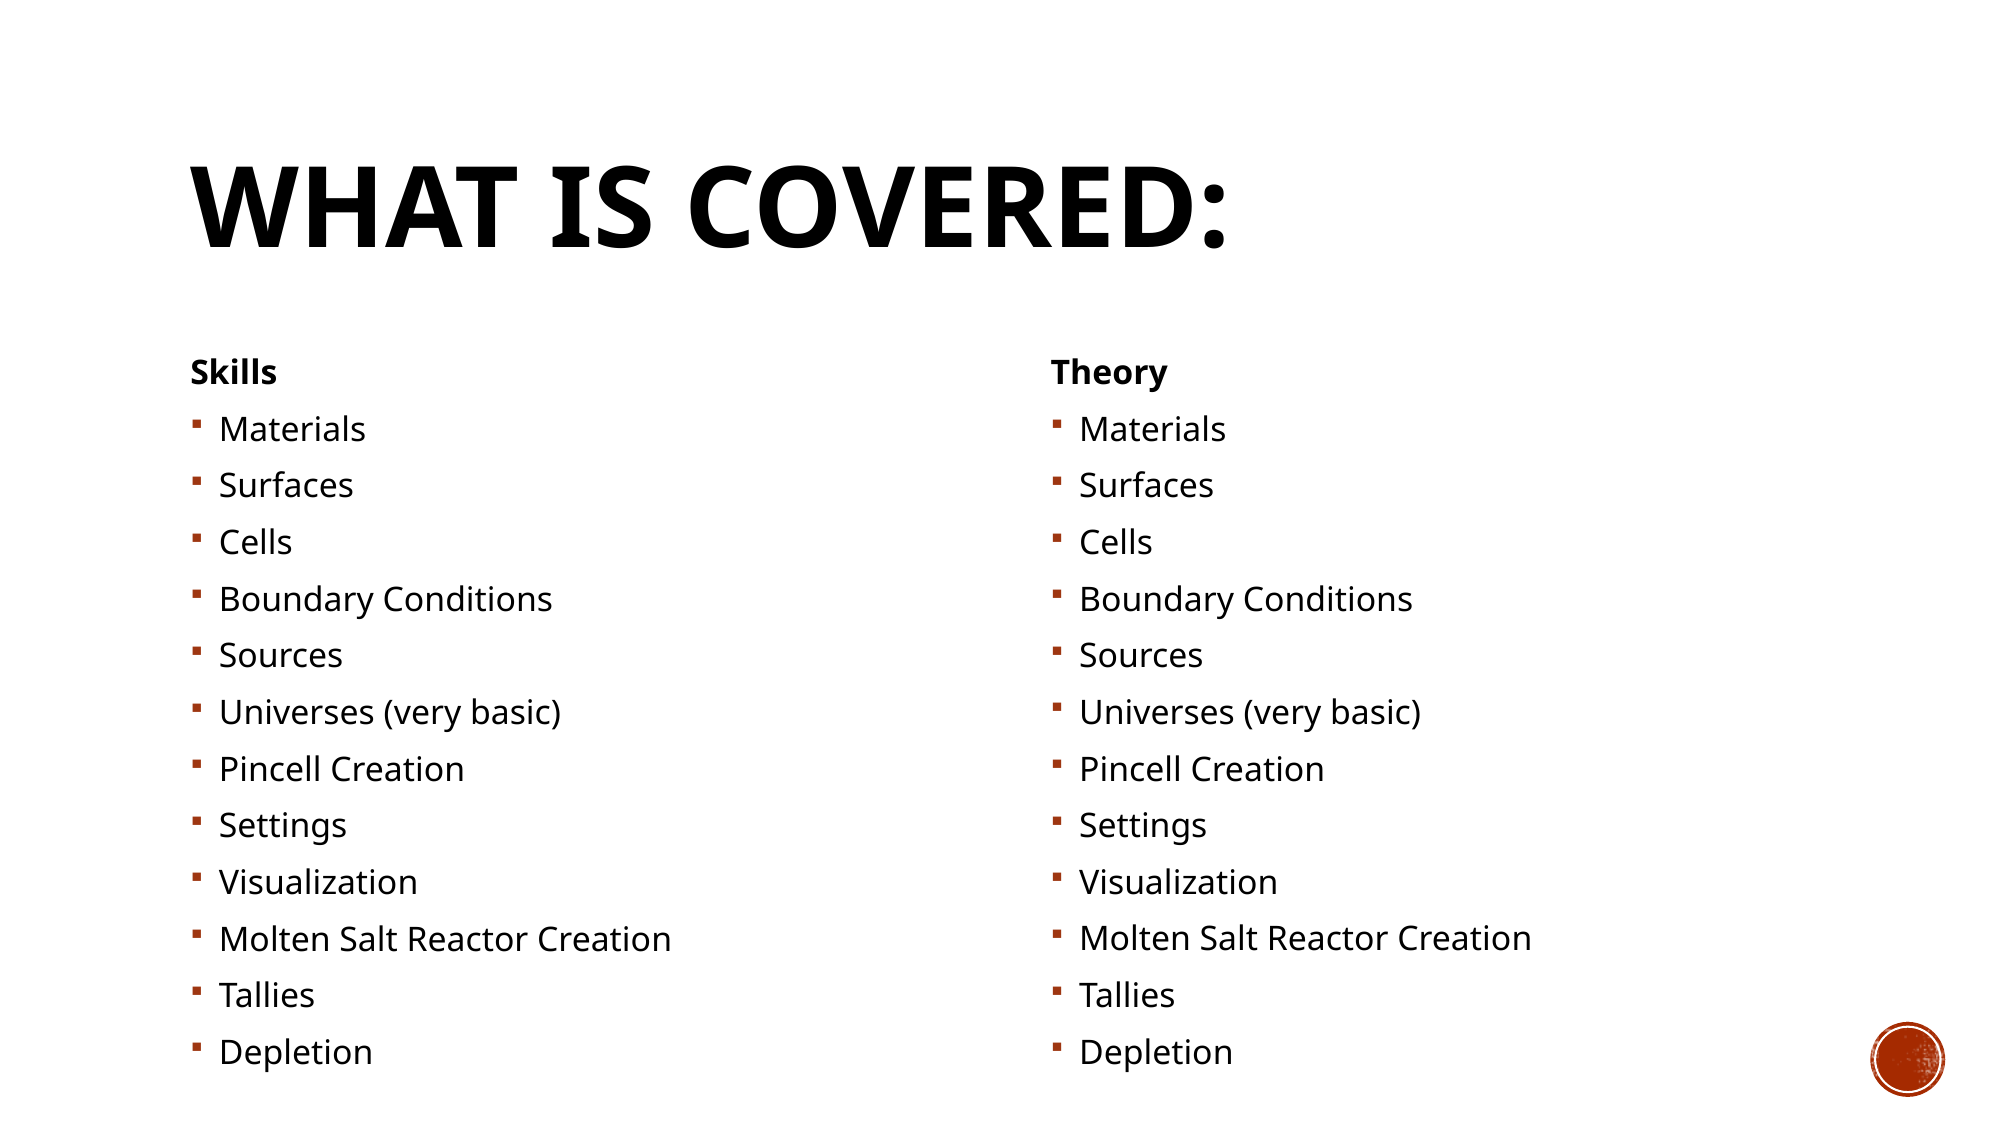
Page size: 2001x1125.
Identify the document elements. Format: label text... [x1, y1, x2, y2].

title What is Covered: [175, 79, 1826, 344]
list Skills Materials Surfaces Cells Boundary Conditions Sources Universes (very basic) Pincell Creation Settings Visualization Molten Salt Reactor Creation Tallies Depletion [175, 348, 965, 1086]
text_box Theory Materials Surfaces Cells Boundary Conditions Sources Universes (very basic) Pincell Creation Settings Visualization Molten Salt Reactor Creation Tallies Depletion [1035, 347, 1825, 1086]
